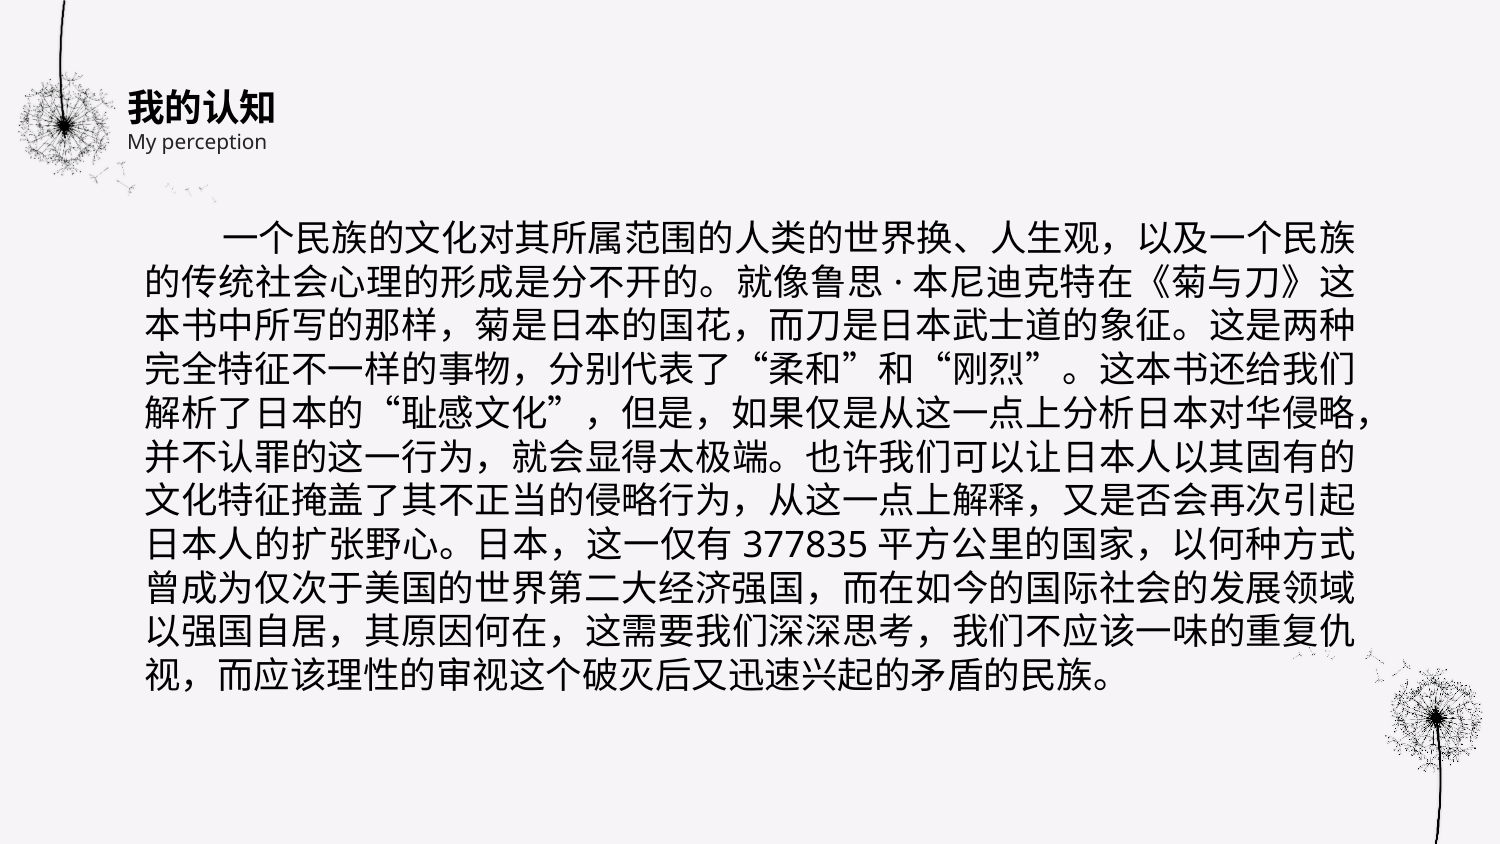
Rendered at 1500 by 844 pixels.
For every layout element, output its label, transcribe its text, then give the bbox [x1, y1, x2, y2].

text_box 一个民族的文化对其所属范围的人类的世界换、人生观，以及一个民族的传统社会心理的形成是分不开的。就像鲁思·本尼迪克特在《菊与刀》这本书中所写的那样，菊是日本的国花，而刀是日本武士道的象征。这是两种完全特征不一样的事物，分别代表了“柔和”和“刚烈”。这本书还给我们解析了日本的“耻感文化”，但是，如果仅是从这一点上分析日本对华侵略，并不认罪的这一行为，就会显得太极端。也许我们可以让日本人以其固有的文化特征掩盖了其不正当的侵略行为，从这一点上解释，又是否会再次引起日本人的扩张野心。日本，这一仅有377835平方公里的国家，以何种方式曾成为仅次于美国的世界第二大经济强国，而在如今的国际社会的发展领域以强国自居，其原因何在，这需要我们深深思考，我们不应该一味的重复仇视，而应该理性的审视这个破灭后又迅速兴起的矛盾的民族。 [129, 207, 1371, 704]
text_box 我的认知 My perception [112, 76, 562, 162]
picture [1, 1, 226, 228]
picture [1274, 614, 1500, 844]
